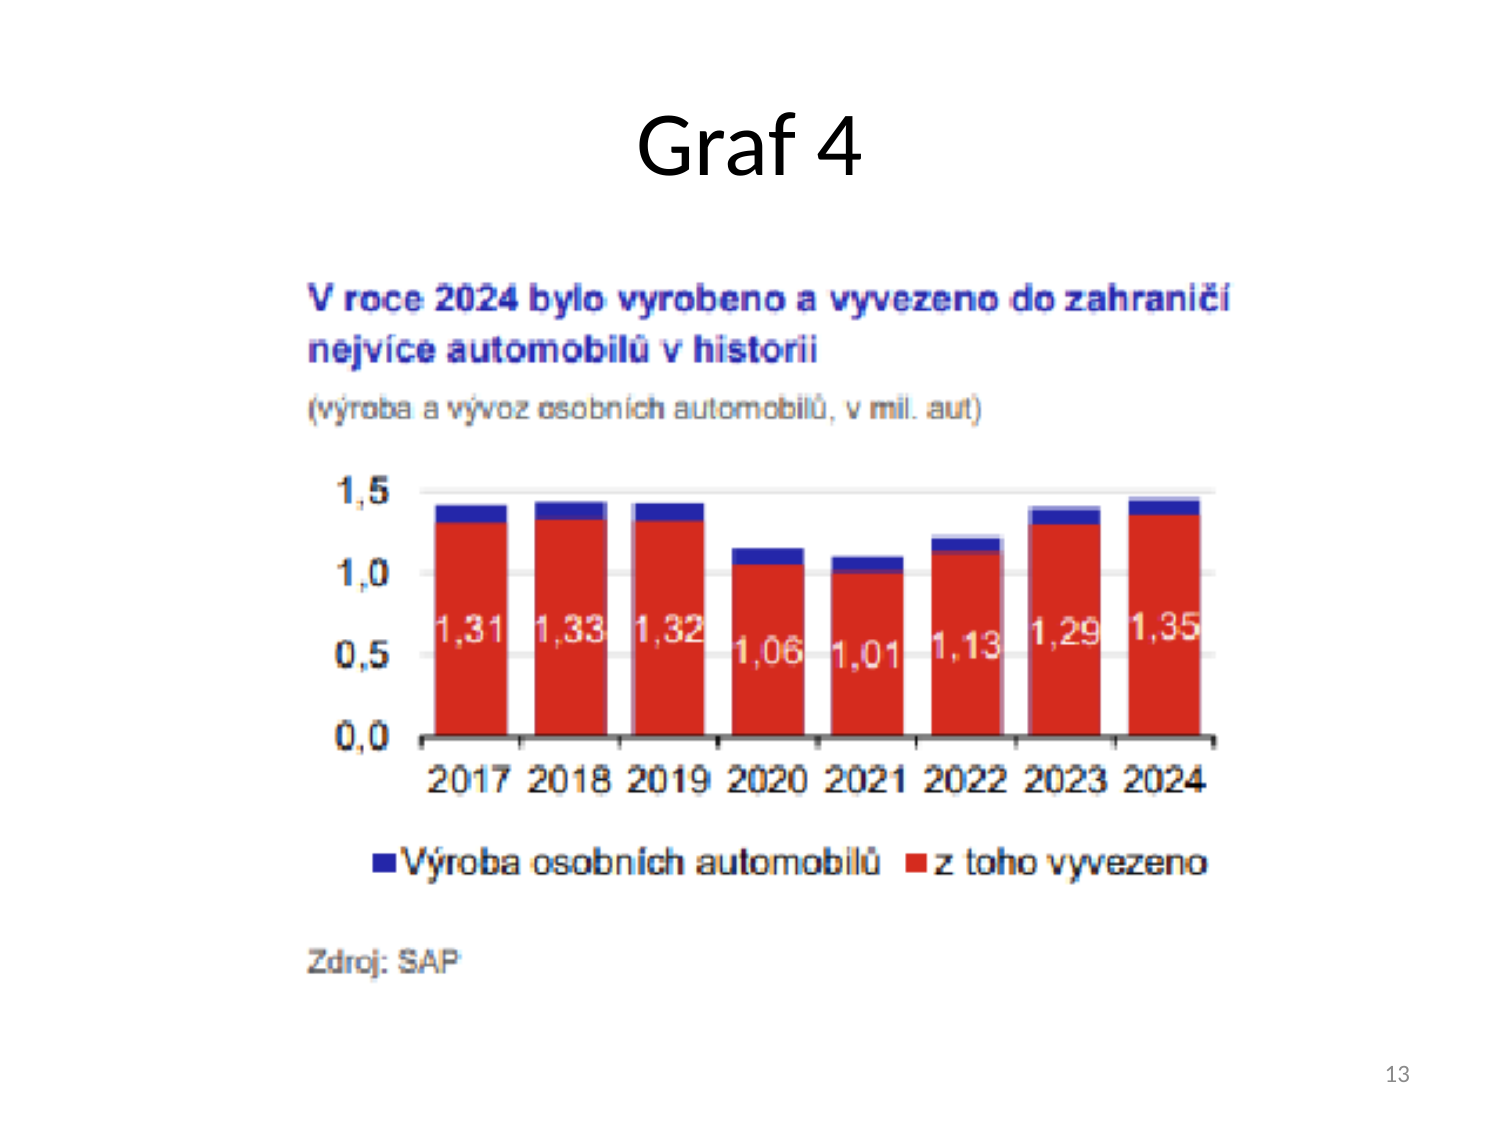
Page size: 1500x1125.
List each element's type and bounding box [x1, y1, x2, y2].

title [75, 45, 1425, 233]
picture [277, 255, 1268, 1014]
slide_number [1074, 1042, 1425, 1103]
